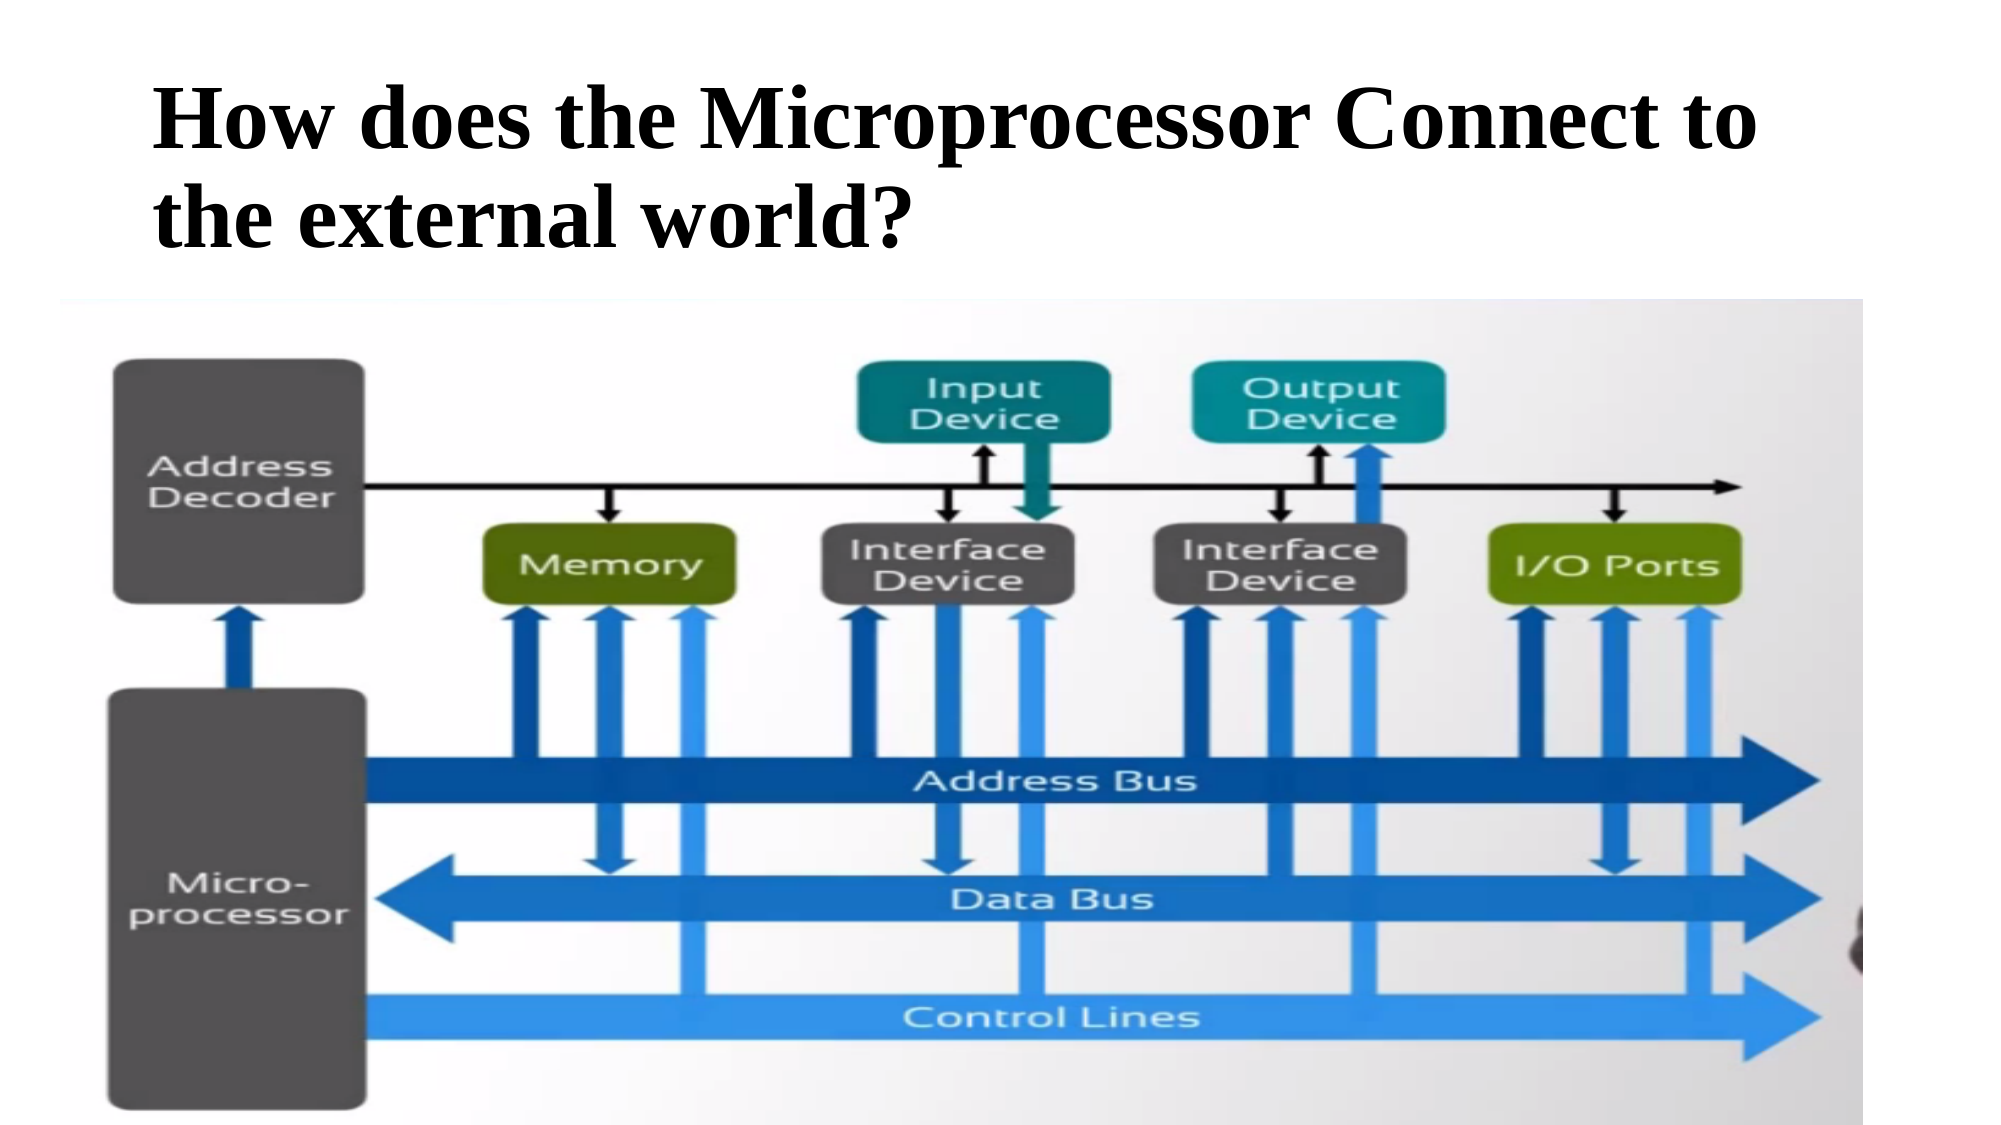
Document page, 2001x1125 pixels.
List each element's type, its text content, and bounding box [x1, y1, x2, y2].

title How does the Microprocessor Connect to the external world? [137, 59, 1863, 278]
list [60, 299, 1863, 1125]
